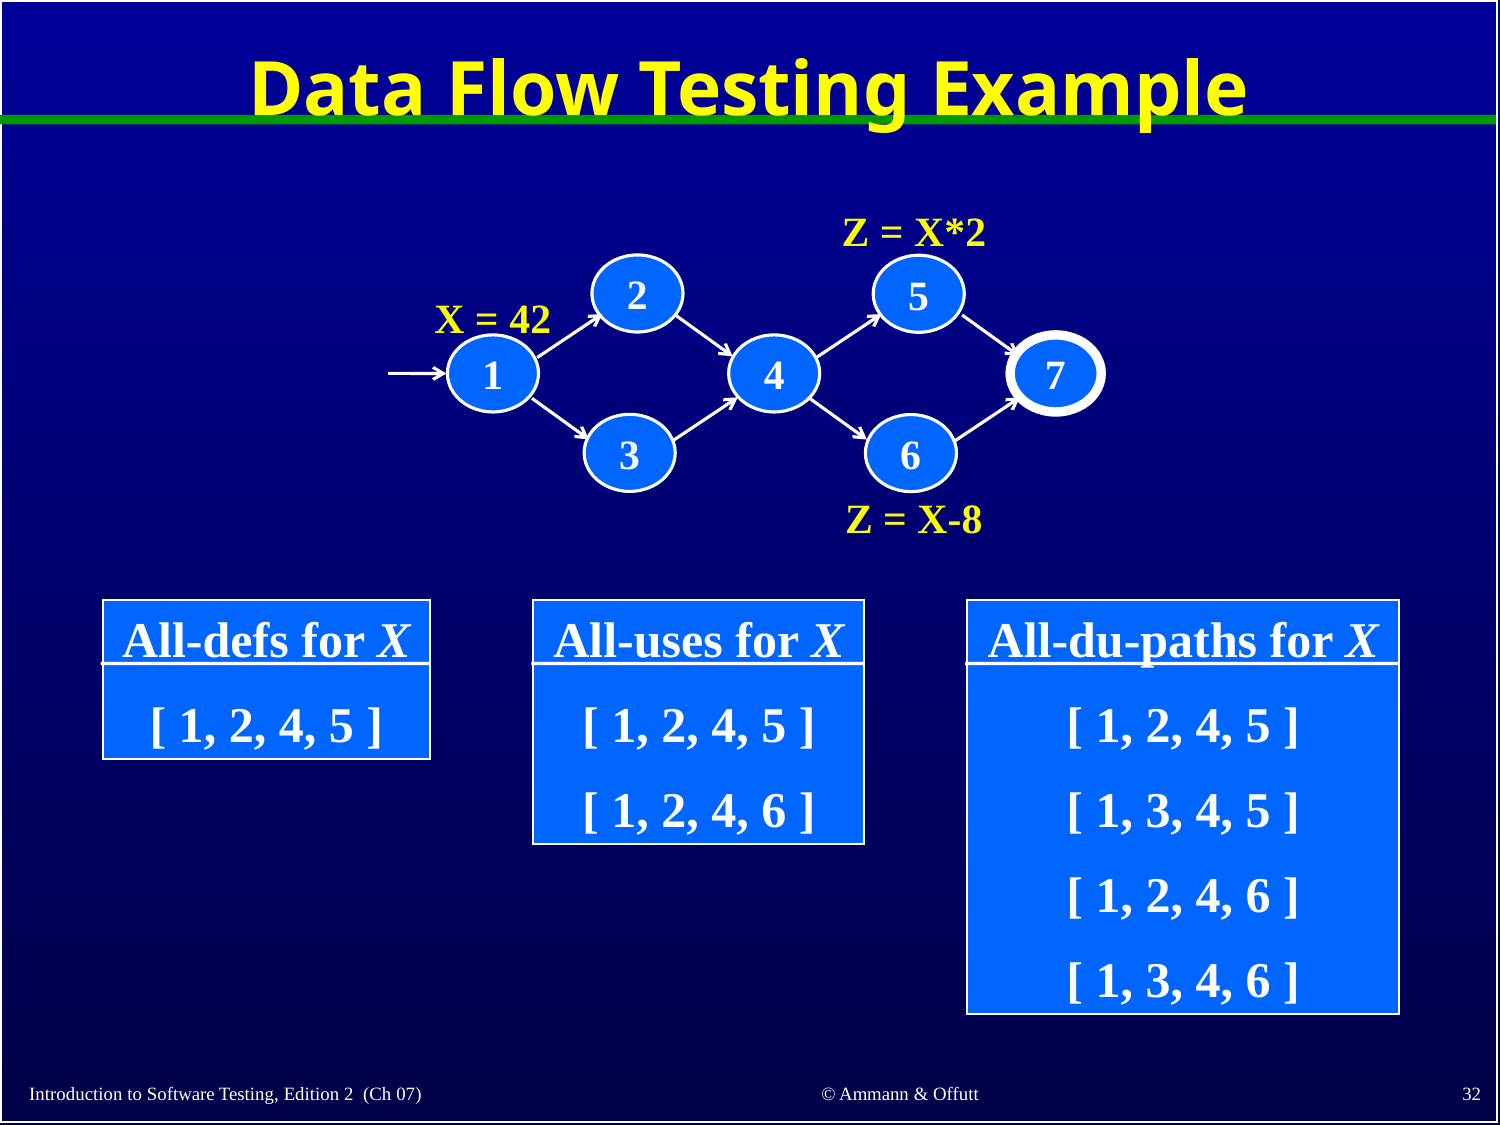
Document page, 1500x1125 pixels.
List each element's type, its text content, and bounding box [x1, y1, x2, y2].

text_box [964, 599, 1400, 1040]
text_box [531, 599, 865, 857]
title Data Flow Testing Example [13, 15, 1485, 167]
slide_number 32 [1183, 1064, 1497, 1113]
slide_number Introduction to Software Testing, Edition 2 (Ch 07) [13, 1067, 633, 1113]
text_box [100, 599, 431, 767]
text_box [387, 197, 1102, 550]
footer © Ammann & Offutt [662, 1065, 1138, 1113]
